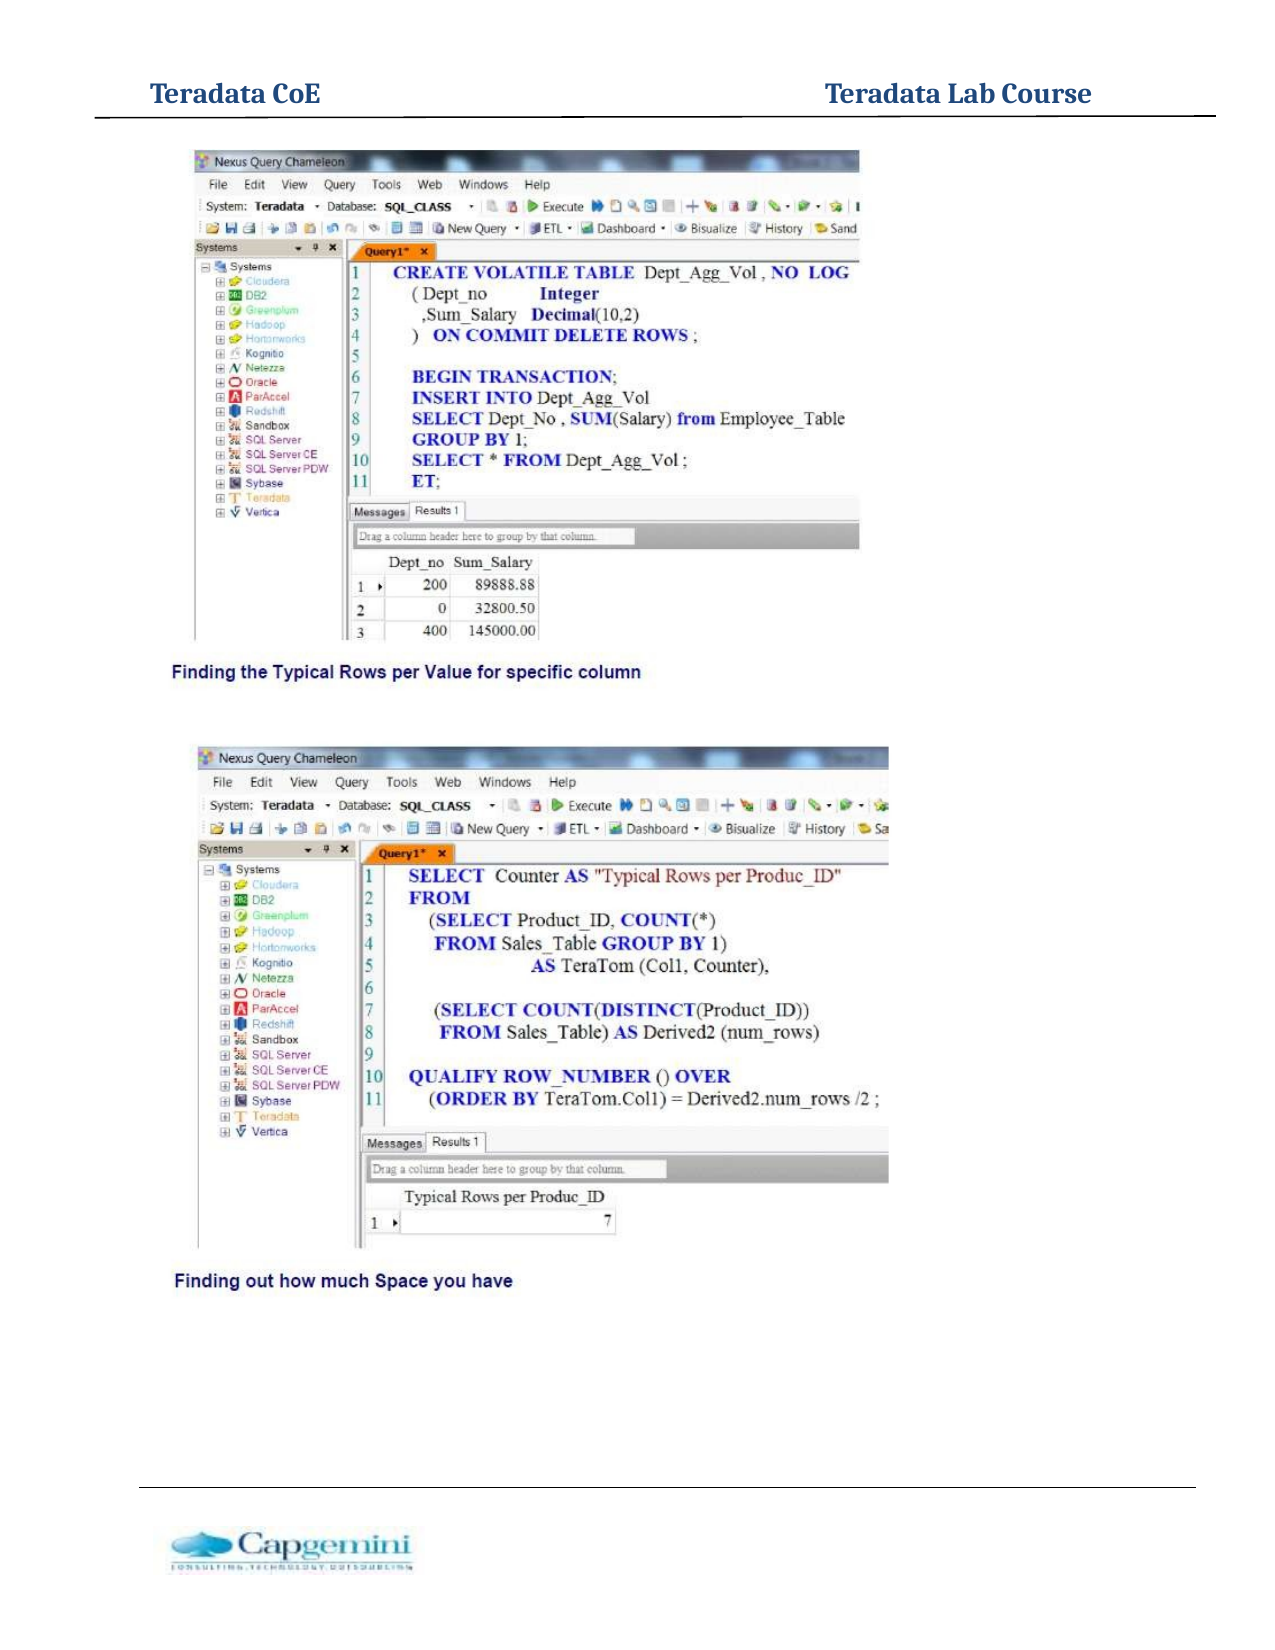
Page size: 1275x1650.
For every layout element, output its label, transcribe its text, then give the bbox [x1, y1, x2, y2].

text_box [153, 726, 1129, 1330]
text_box Teradata Lab Course [823, 76, 1109, 111]
text_box Teradata CoE [147, 76, 336, 111]
text_box [153, 149, 1129, 702]
text_box [153, 1526, 425, 1575]
text_box [139, 1464, 1197, 1490]
